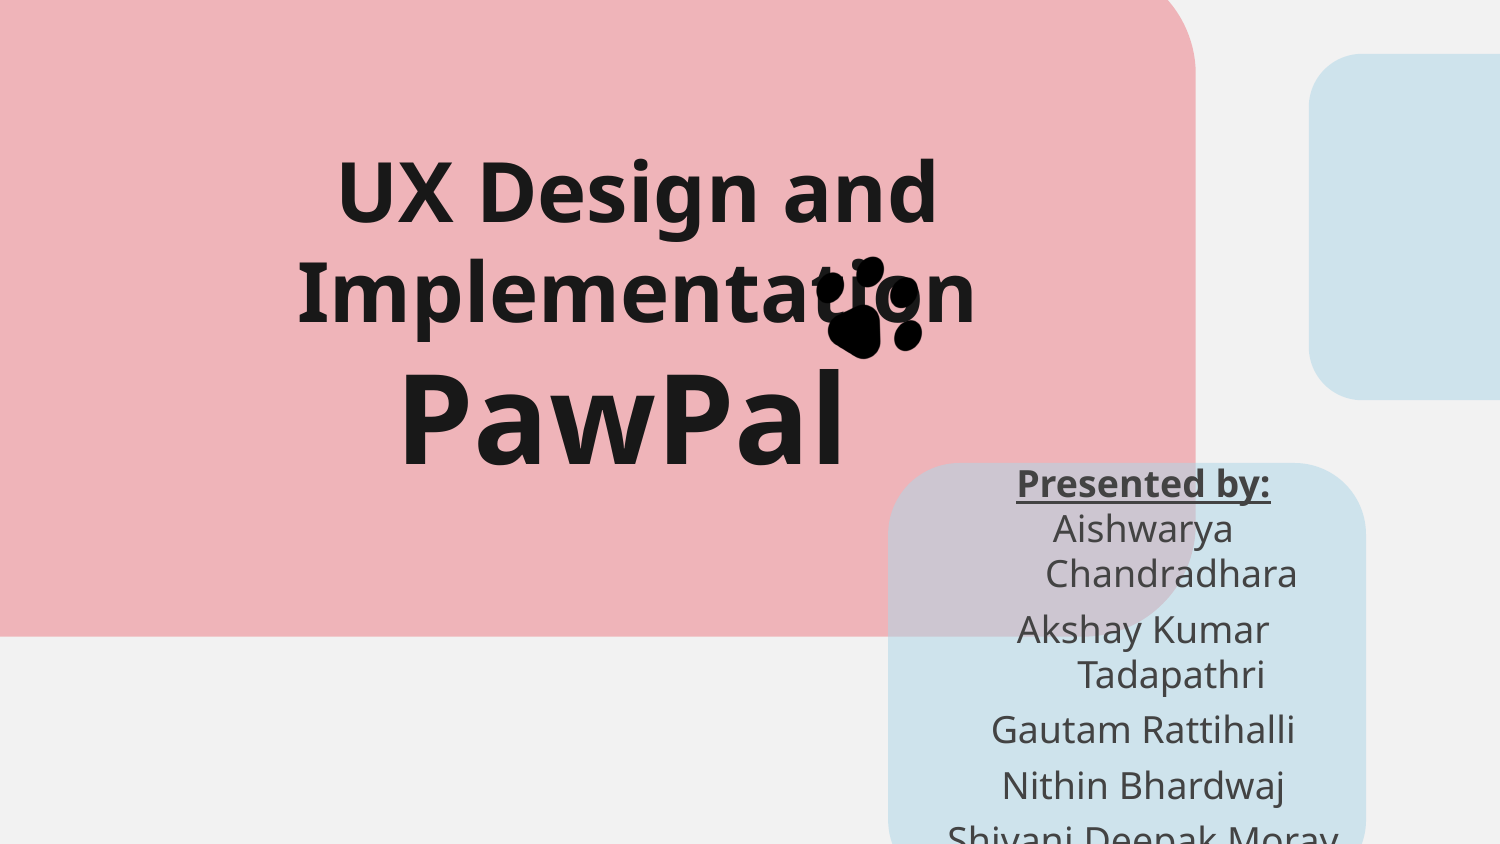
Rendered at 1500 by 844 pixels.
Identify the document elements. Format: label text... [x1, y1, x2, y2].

subtitle Presented by: Aishwarya Chandradhara Akshay Kumar Tadapathri Gautam Rattihalli Nithin Bhardwaj Shivani Deepak Moray [895, 646, 1374, 777]
title UX Design and Implementation PawPal [72, 124, 1205, 462]
picture [782, 224, 956, 399]
